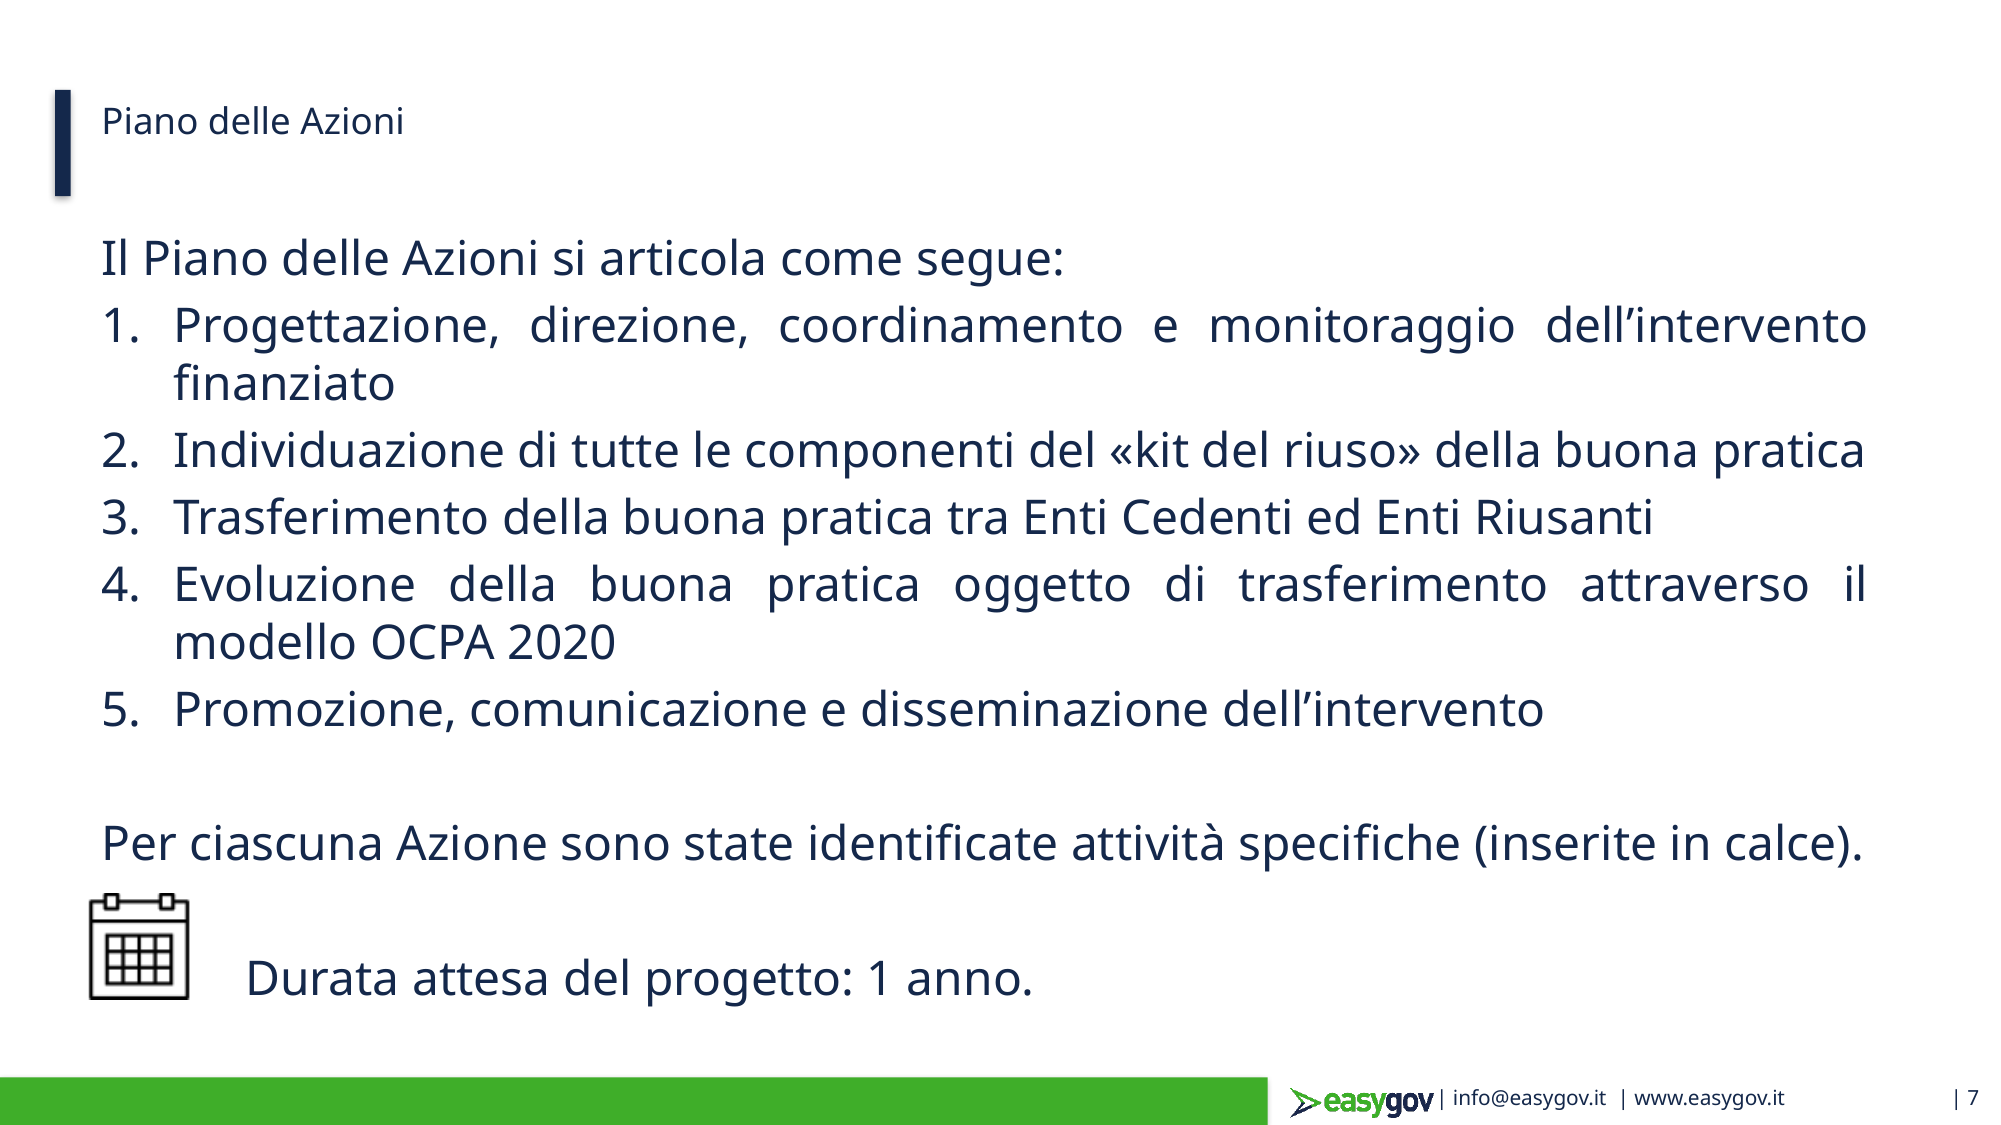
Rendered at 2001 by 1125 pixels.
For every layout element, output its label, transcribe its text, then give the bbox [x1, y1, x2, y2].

picture [1290, 1088, 1434, 1118]
picture [86, 893, 193, 1000]
title Piano delle Azioni [86, 90, 1886, 149]
list Il Piano delle Azioni si articola come segue: Progettazione, direzione, coordinamento e monitoraggio dell’intervento finanziato Individuazione di tutte le componenti del «kit del riuso» della buona pratica Trasferimento della buona pratica tra Enti Cedenti ed Enti Riusanti Evoluzione della buona pratica oggetto di trasferimento attraverso il modello OCPA 2020 Promozione, comunicazione e disseminazione dell’intervento Per ciascuna Azione sono state identificate attività specifiche (inserite in calce). Durata attesa del progetto: 1 anno. [86, 219, 1886, 1035]
